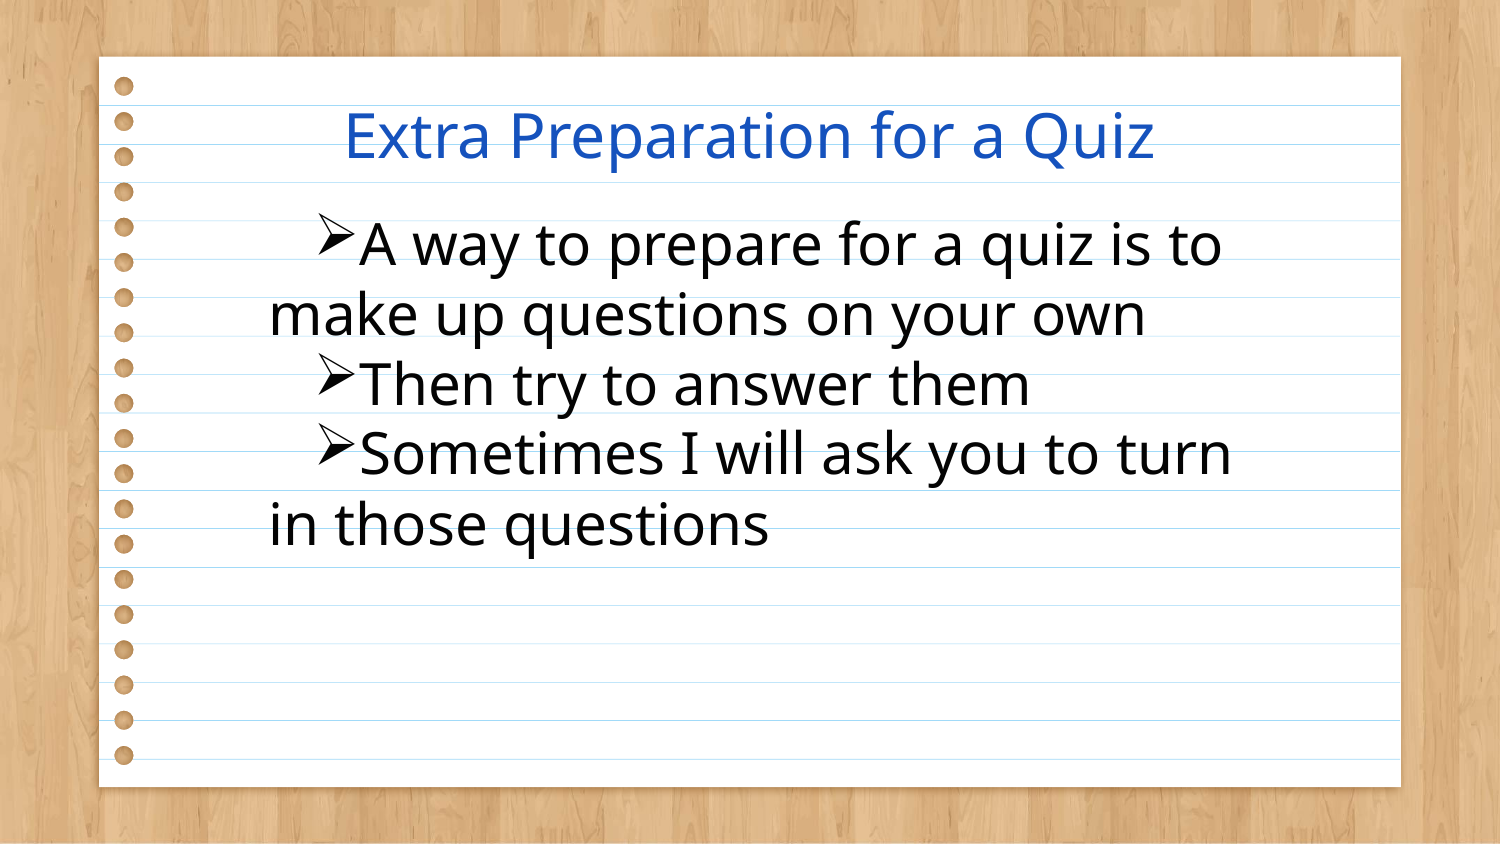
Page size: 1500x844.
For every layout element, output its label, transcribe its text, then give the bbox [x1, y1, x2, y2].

subtitle A way to prepare for a quiz is to make up questions on your own Then try to answer them Sometimes I will ask you to turn in those questions [215, 191, 1285, 733]
picture [0, 0, 1500, 844]
title Extra Preparation for a Quiz [146, 81, 1354, 186]
